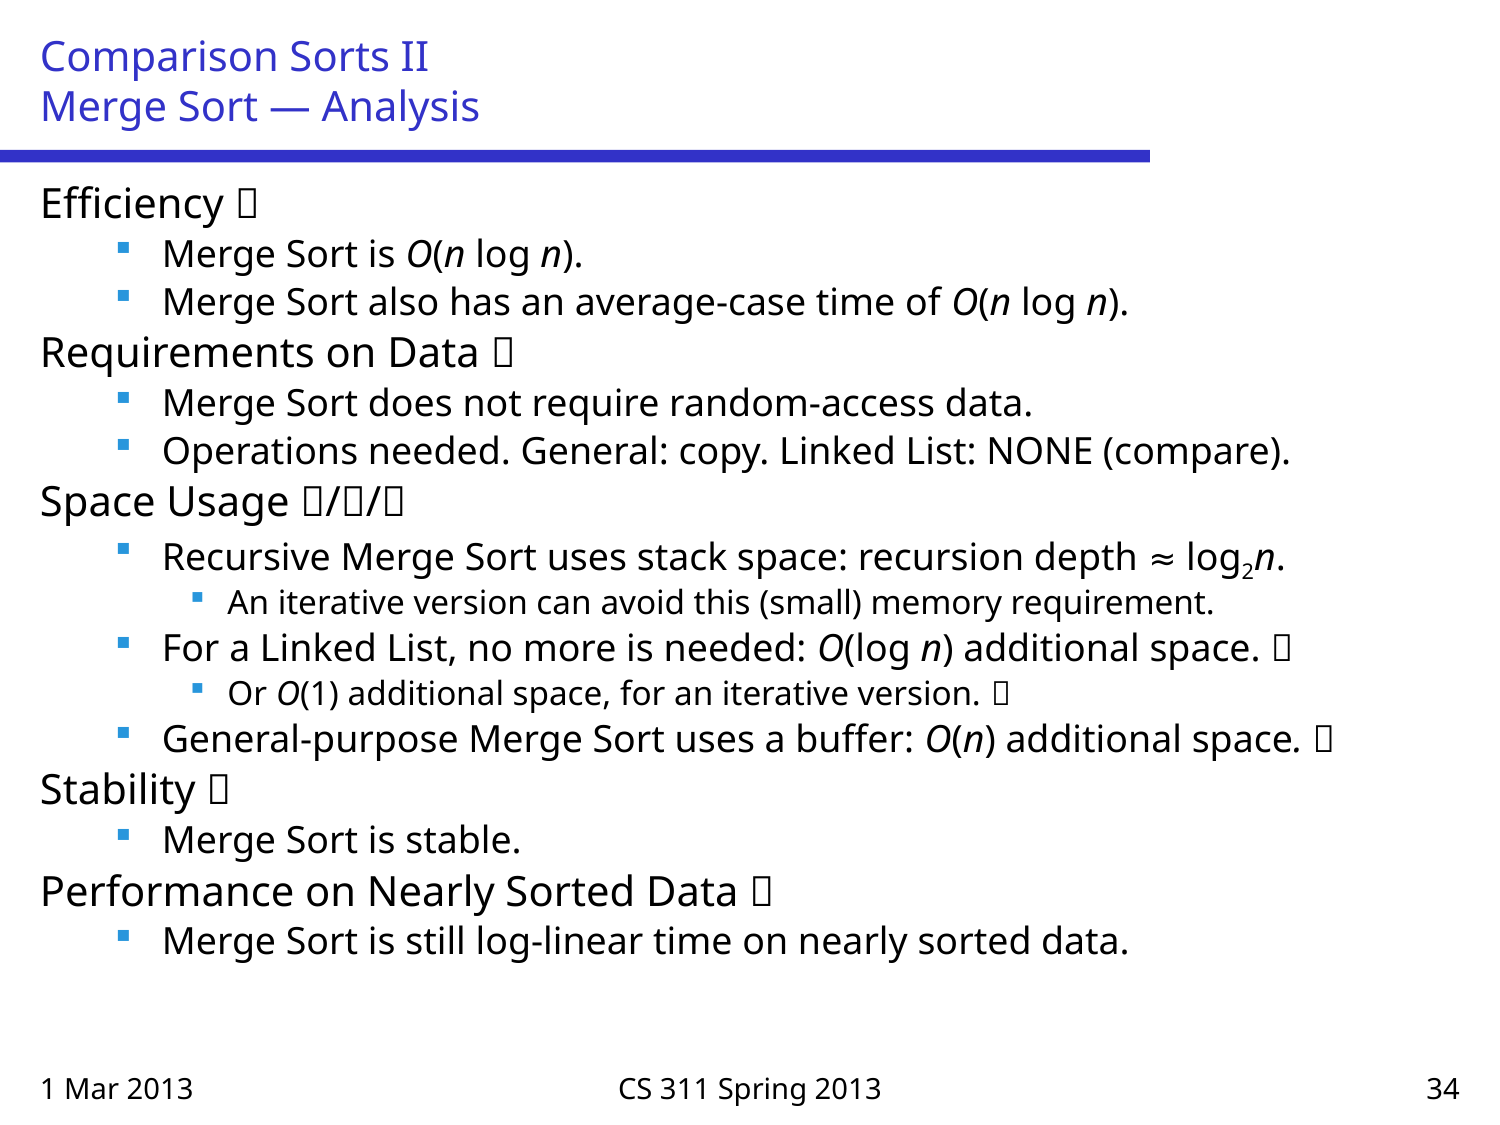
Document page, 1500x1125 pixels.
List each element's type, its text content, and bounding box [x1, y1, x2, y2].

list Efficiency  Merge Sort is O(n log n). Merge Sort also has an average-case time of O(n log n). Requirements on Data  Merge Sort does not require random-access data. Operations needed. General: copy. Linked List: NONE (compare). Space Usage // Recursive Merge Sort uses stack space: recursion depth ≈ log2n. An iterative version can avoid this (small) memory requirement. For a Linked List, no more is needed: O(log n) additional space.  Or O(1) additional space, for an iterative version.  General-purpose Merge Sort uses a buffer: O(n) additional space.  Stability  Merge Sort is stable. Performance on Nearly Sorted Data  Merge Sort is still log-linear time on nearly sorted data. [24, 174, 1475, 1050]
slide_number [24, 1062, 375, 1113]
title Comparison Sorts II Merge Sort — Analysis [24, 24, 1475, 138]
footer CS 311 Spring 2013 [387, 1062, 1113, 1113]
slide_number 34 [1125, 1062, 1475, 1113]
